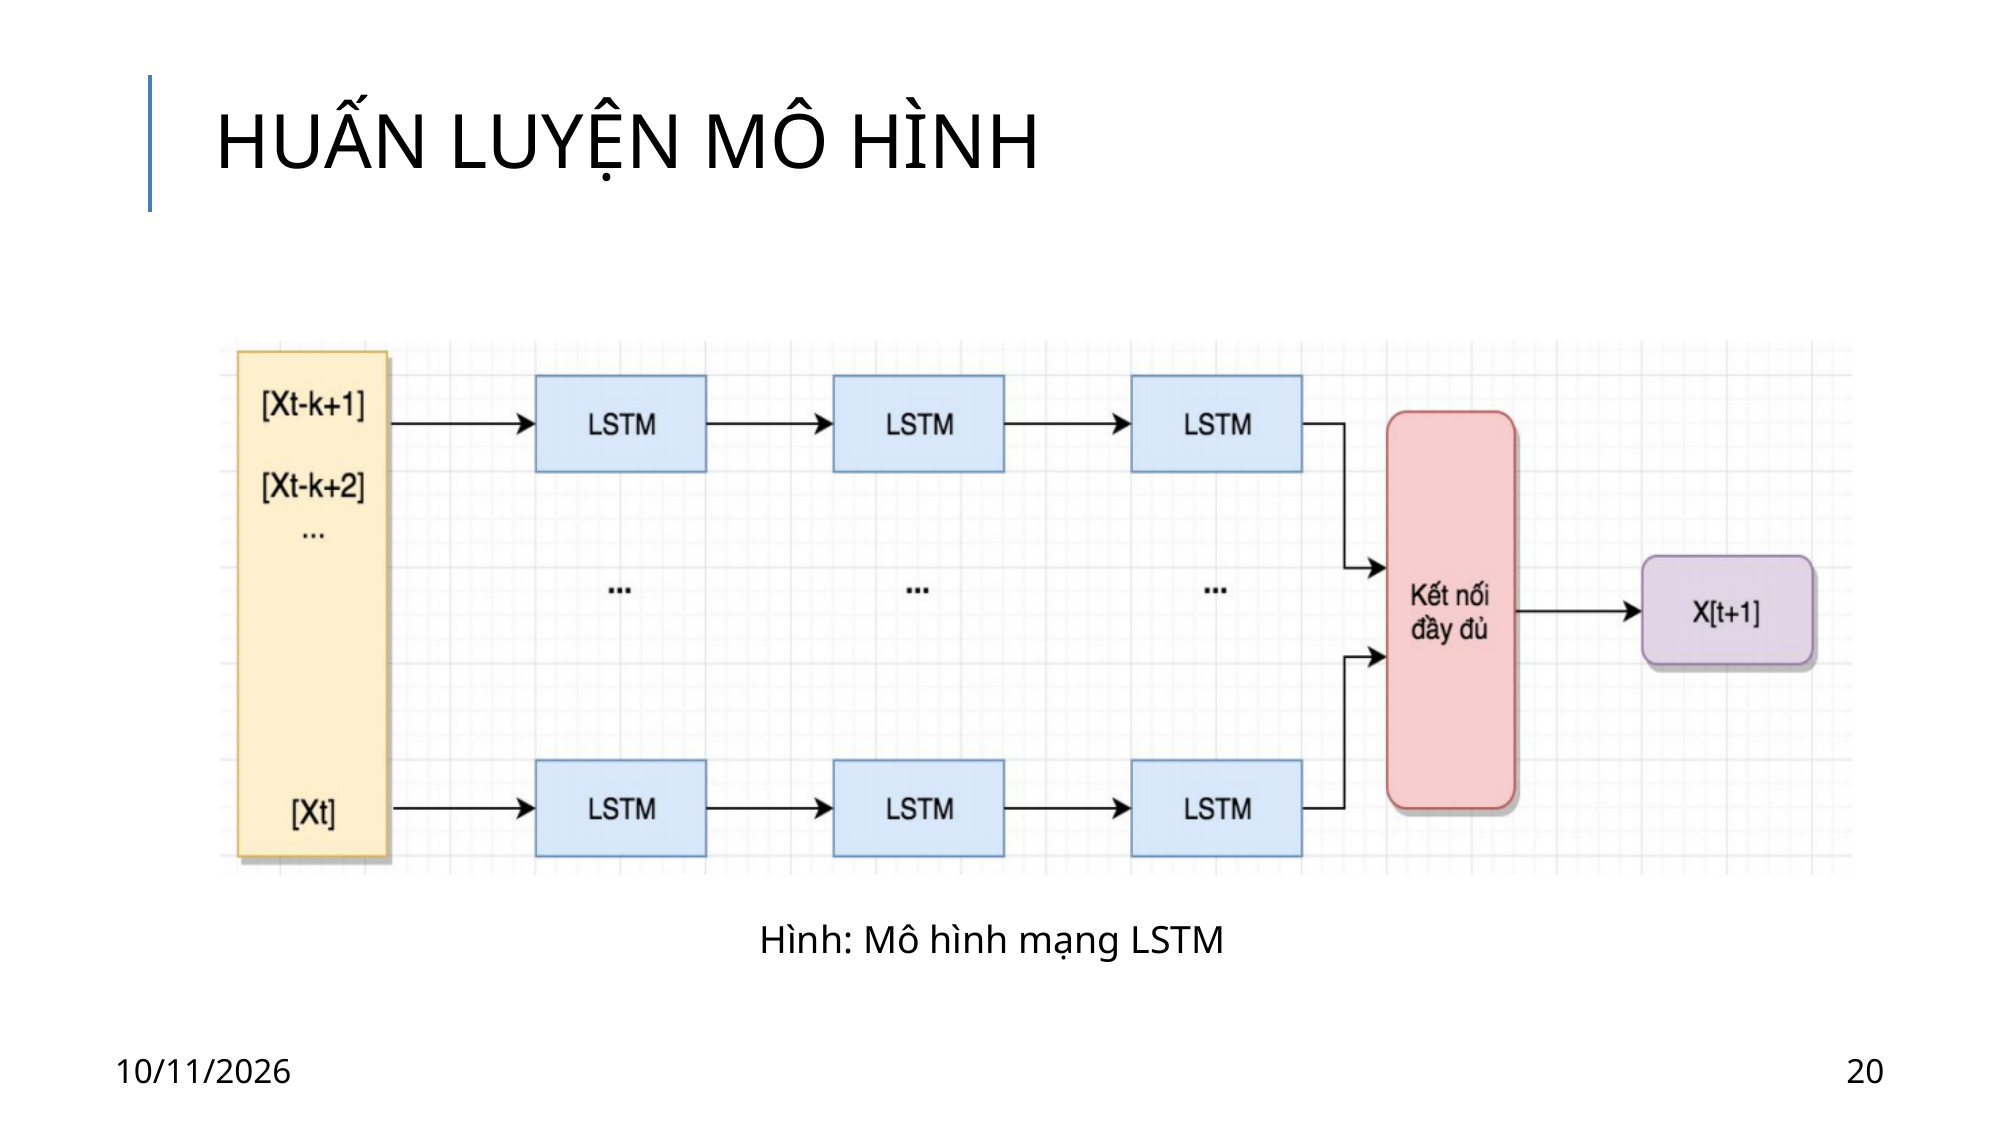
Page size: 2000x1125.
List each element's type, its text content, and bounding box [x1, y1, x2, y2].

picture [211, 337, 1863, 876]
title HUẤN LUYỆN MÔ HÌNH [199, 45, 1875, 233]
text_box Hình: Mô hình mạng LSTM [744, 909, 1241, 969]
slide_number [99, 1042, 567, 1103]
slide_number 20 [1432, 1042, 1900, 1103]
